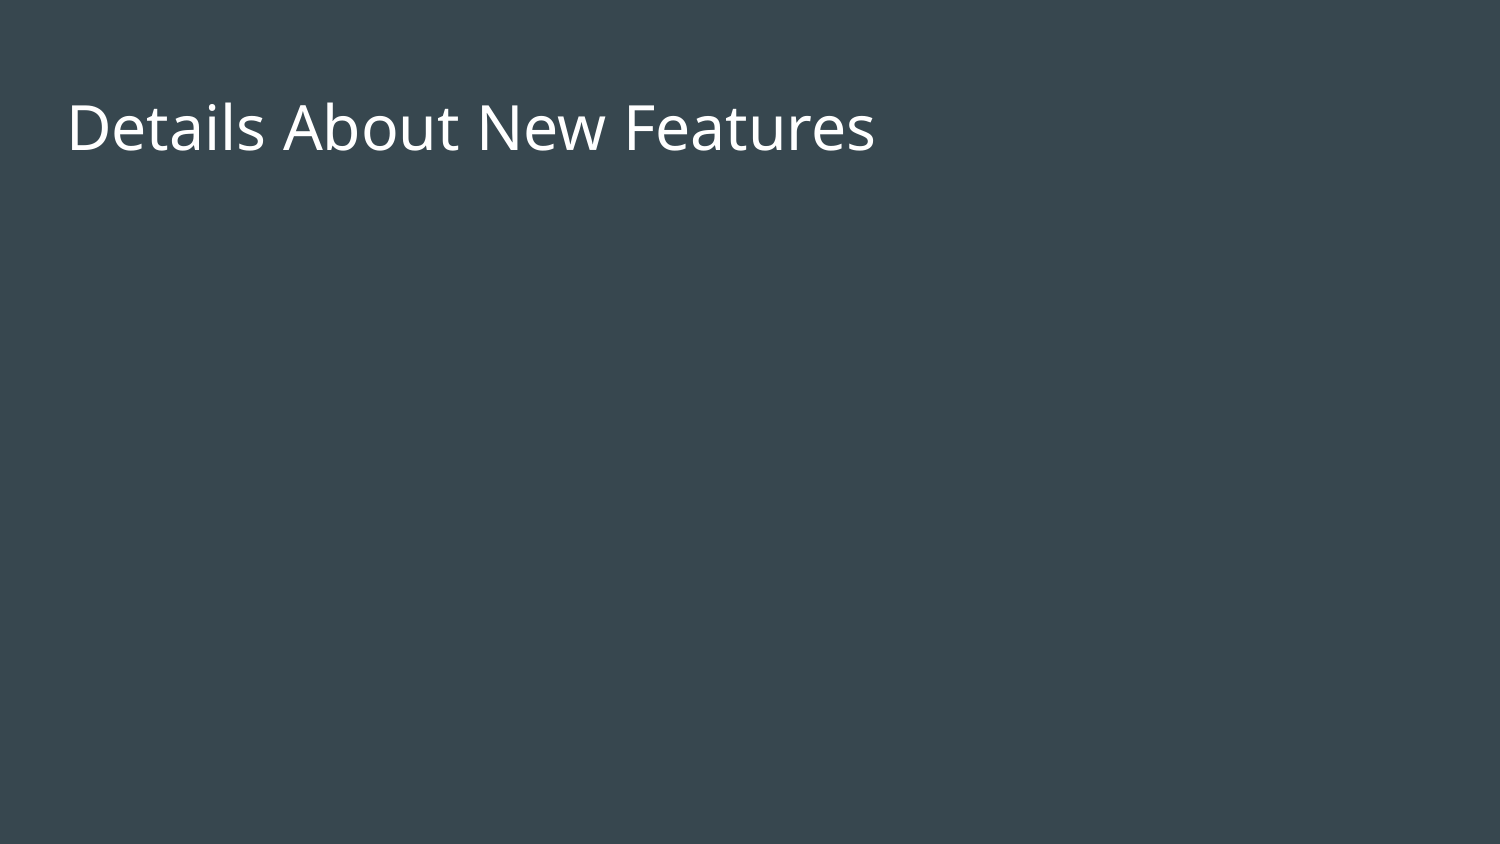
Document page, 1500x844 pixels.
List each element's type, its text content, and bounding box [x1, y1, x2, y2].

title Details About New Features [51, 72, 1449, 167]
